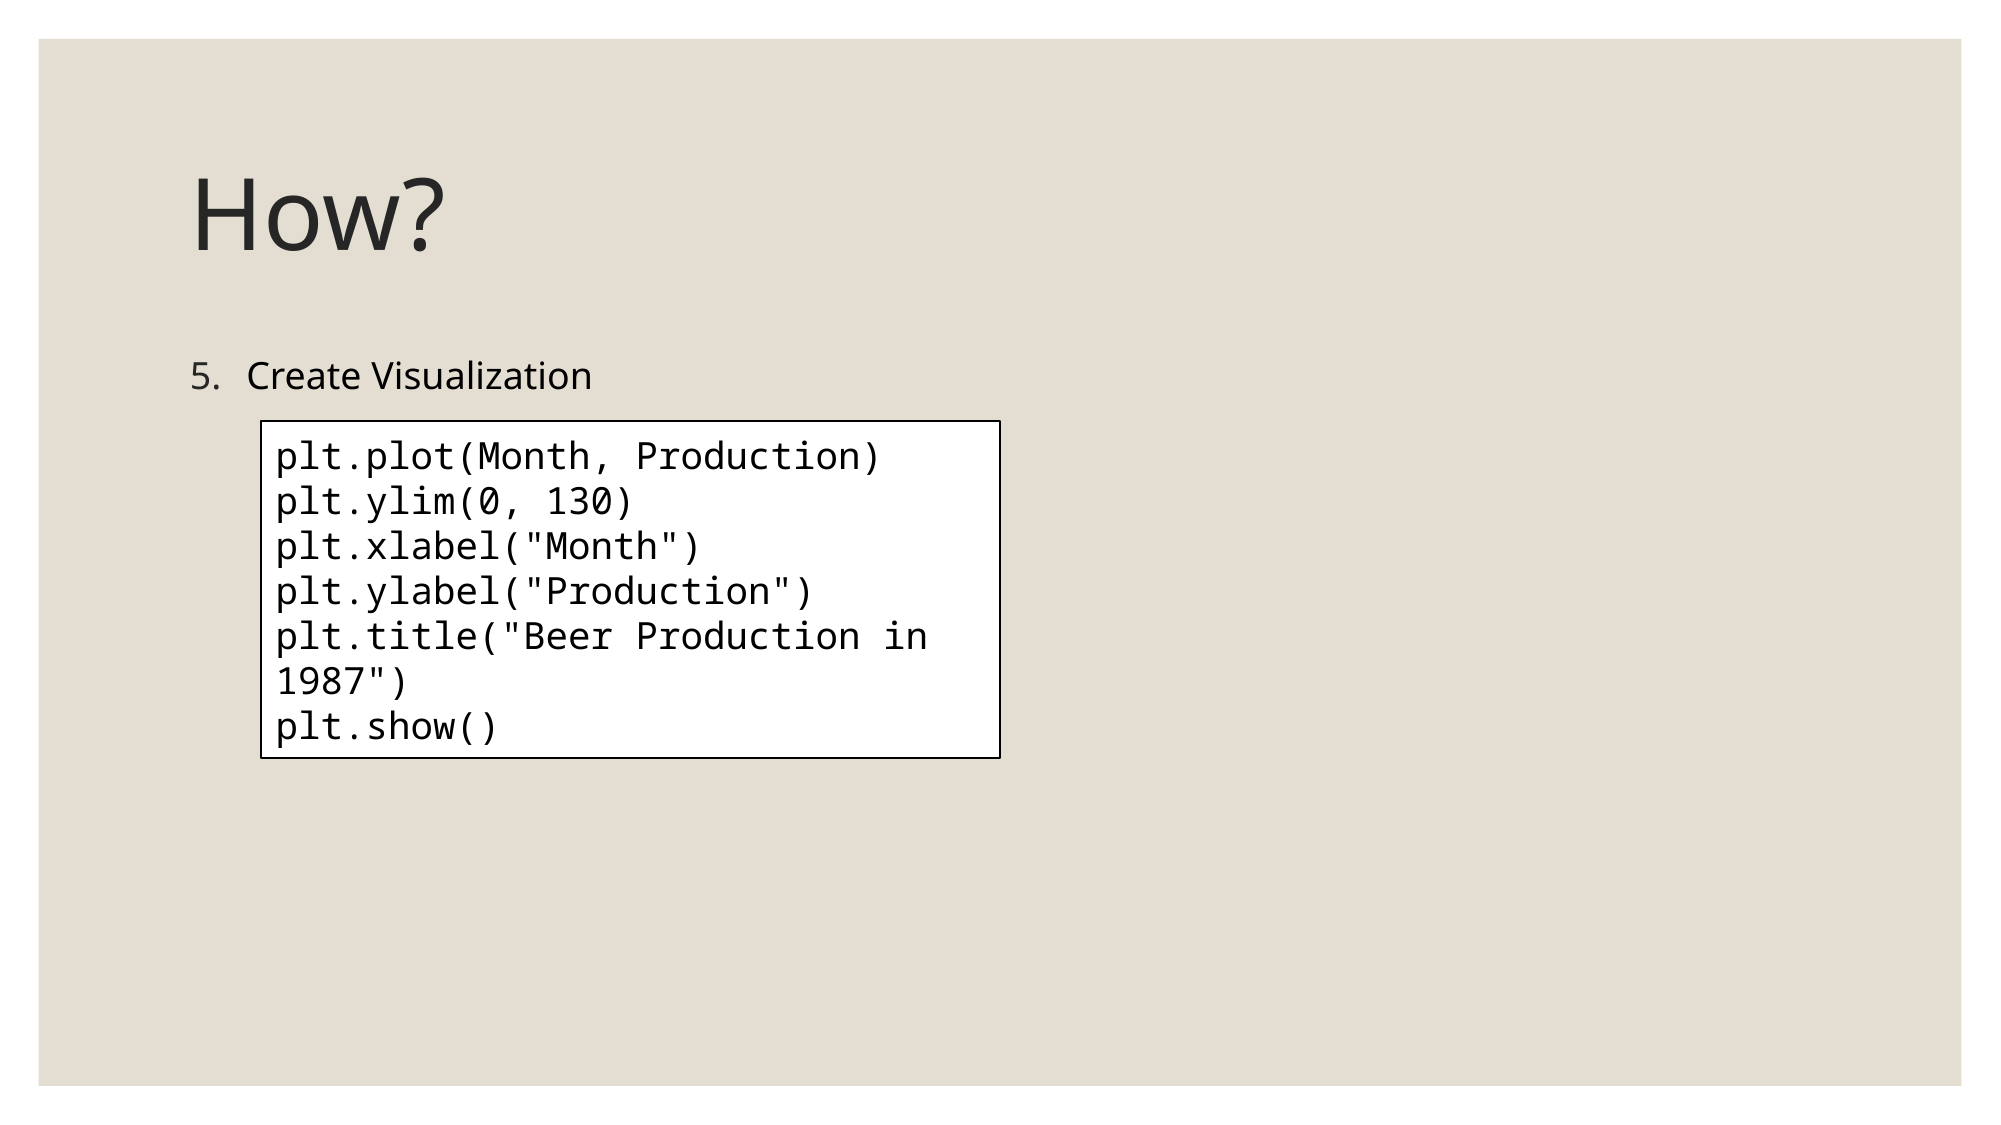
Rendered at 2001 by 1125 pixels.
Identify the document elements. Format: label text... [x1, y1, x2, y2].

title How? [174, 105, 1825, 331]
list Create Visualization [174, 345, 1825, 990]
text_box plt.plot(Month, Production) plt.ylim(0, 130) plt.xlabel("Month") plt.ylabel("Production") plt.title("Beer Production in 1987") plt.show() [260, 420, 1001, 759]
